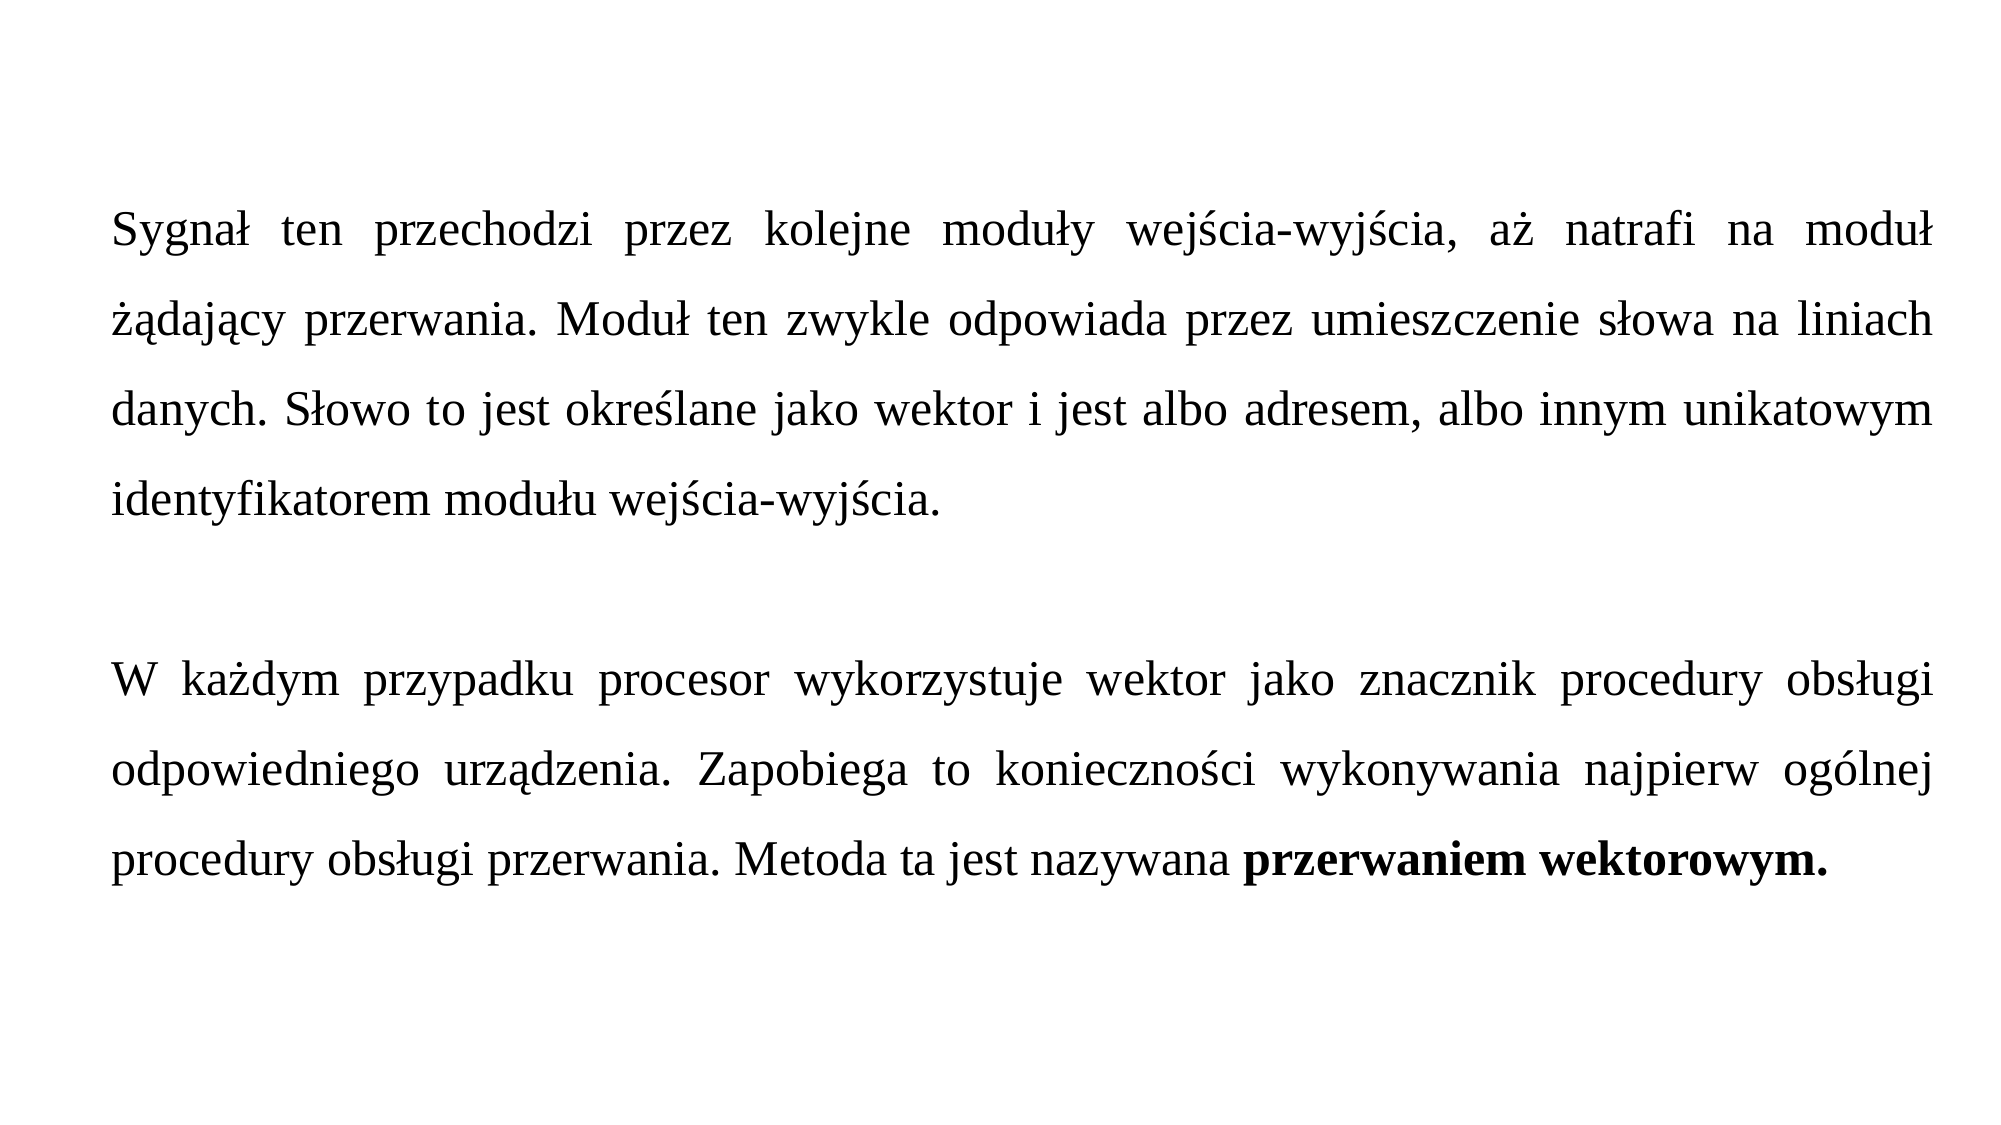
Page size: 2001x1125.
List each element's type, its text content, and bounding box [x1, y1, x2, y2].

text_box Sygnał ten przechodzi przez kolejne moduły wejścia-wyjścia, aż natrafi na moduł żądający przerwania. Moduł ten zwykle odpowiada przez umieszczenie słowa na liniach danych. Słowo to jest określane jako wektor i jest albo adresem, albo innym unikatowym identyfikatorem modułu wejścia-wyjścia. W każdym przypadku procesor wykorzystuje wektor jako znacznik procedury obsługi odpowiedniego urządzenia. Zapobiega to konieczności wykonywania najpierw ogólnej procedury obsługi przerwania. Metoda ta jest nazywana przerwaniem wektorowym. [97, 158, 1950, 984]
